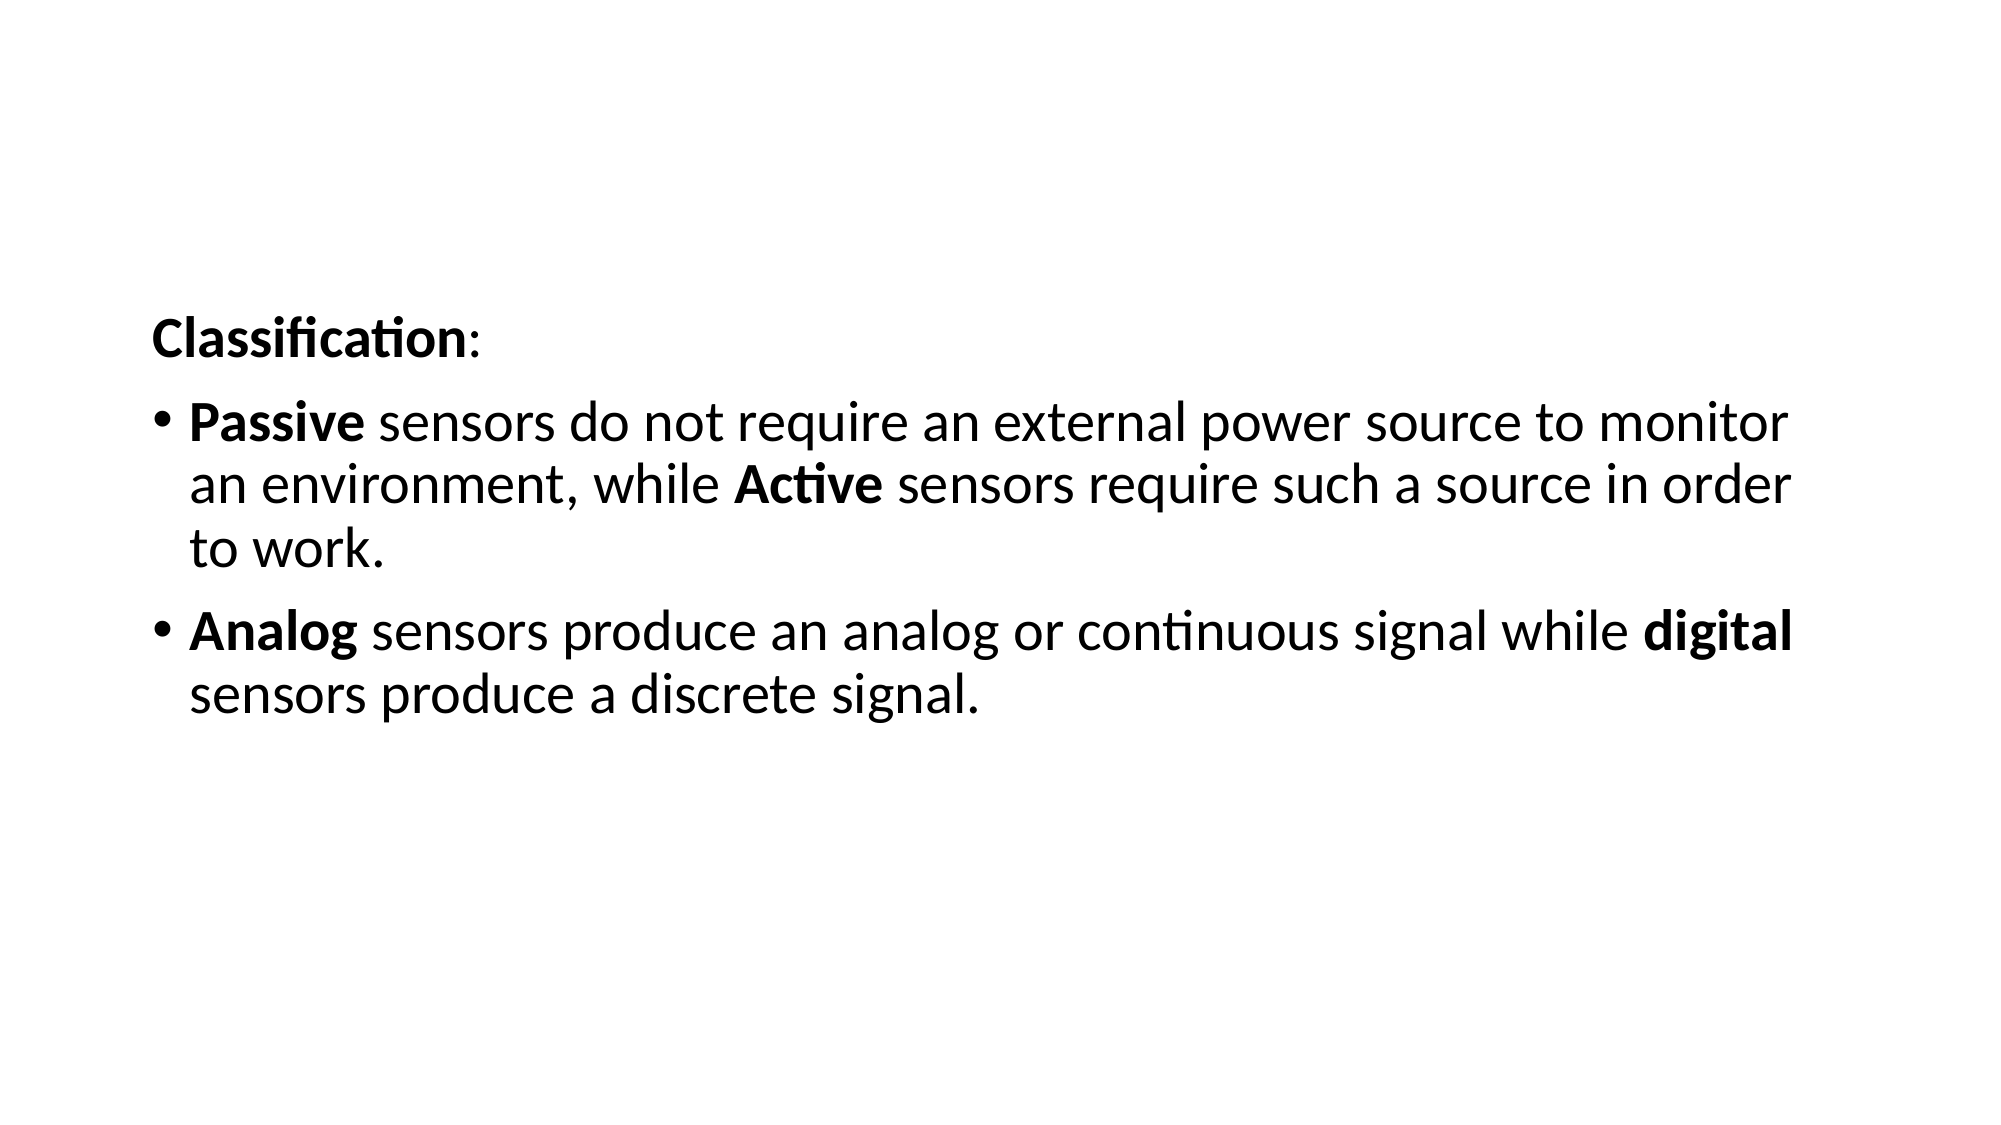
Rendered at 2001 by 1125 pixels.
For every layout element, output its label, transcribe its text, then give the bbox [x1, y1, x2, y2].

list Classification: Passive sensors do not require an external power source to monitor an environment, while Active sensors require such a source in order to work. Analog sensors produce an analog or continuous signal while digital sensors produce a discrete signal. [137, 299, 1863, 1014]
